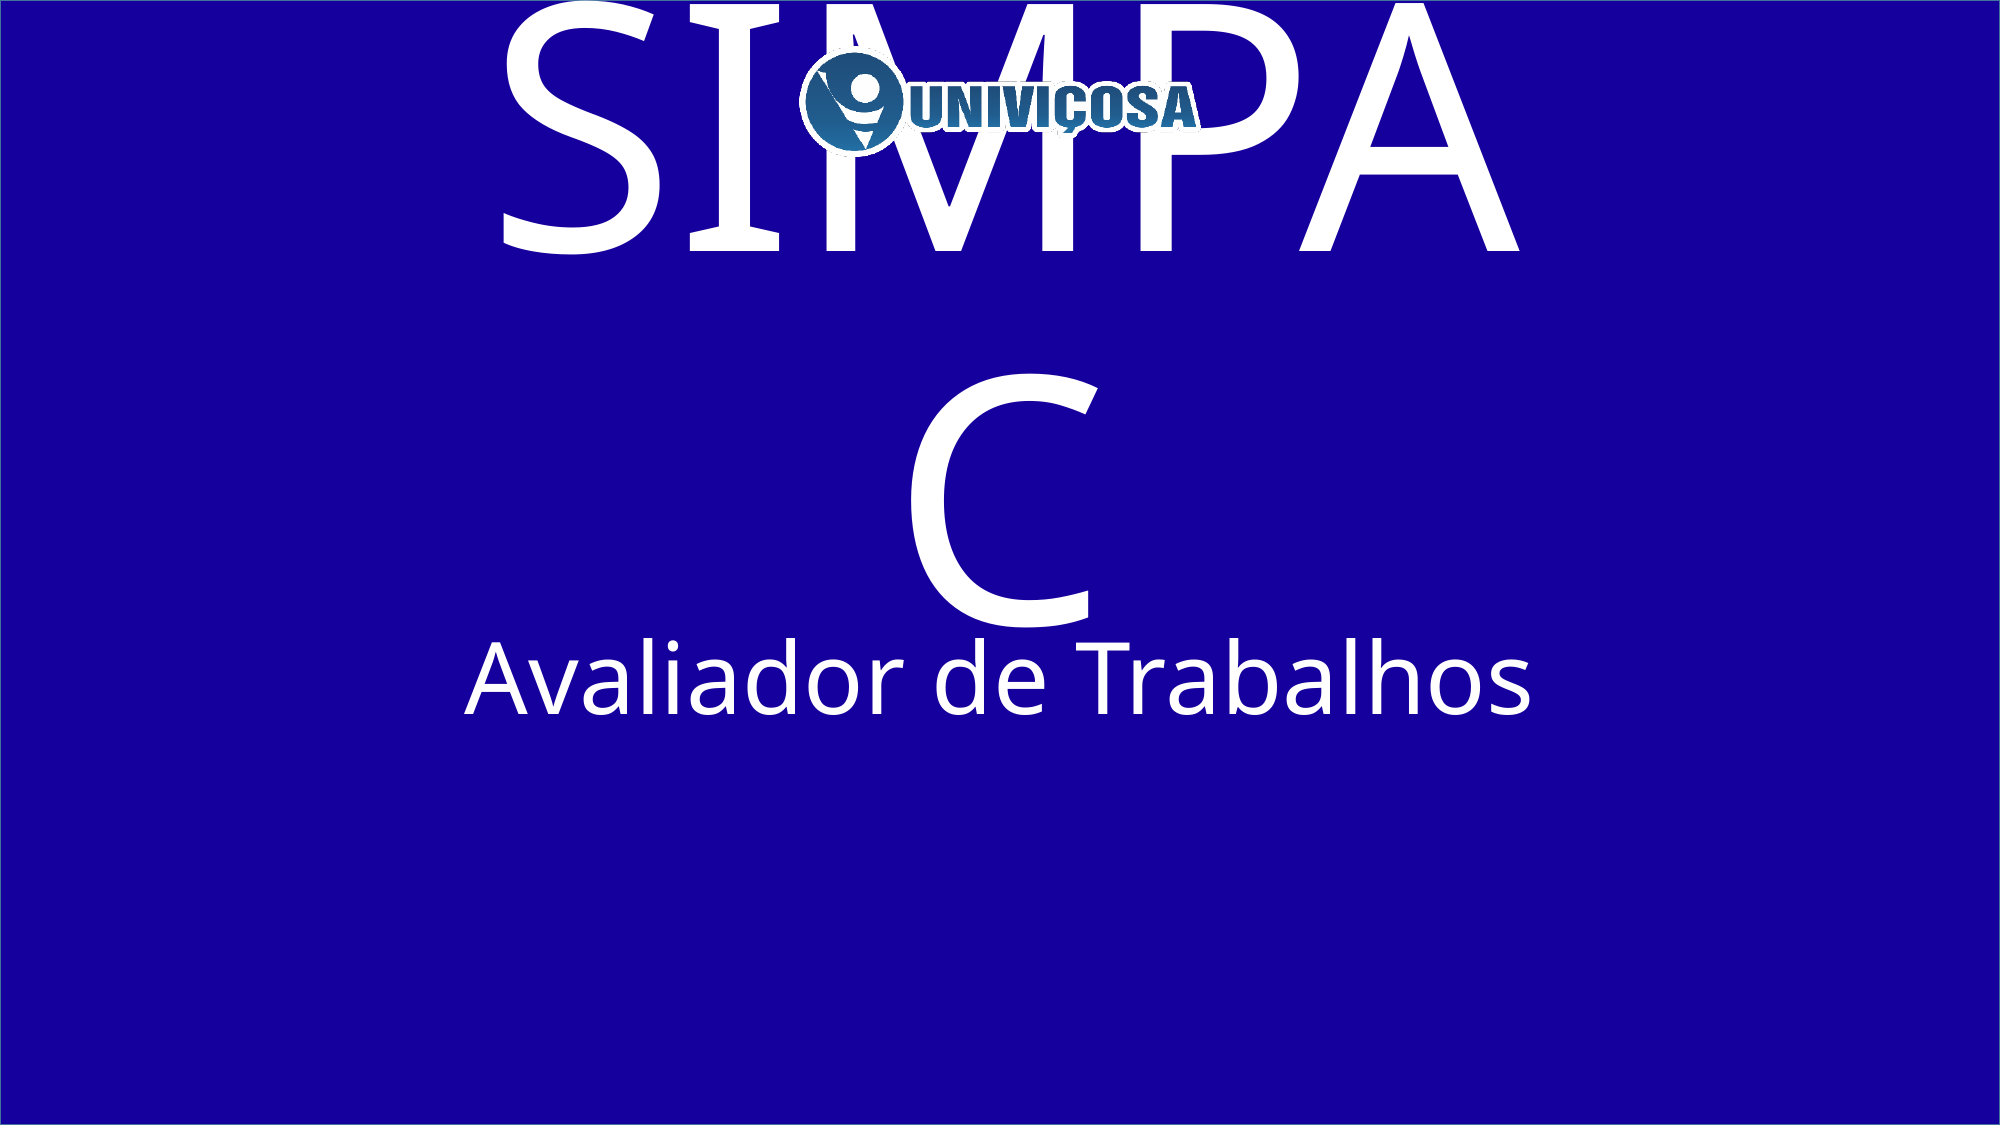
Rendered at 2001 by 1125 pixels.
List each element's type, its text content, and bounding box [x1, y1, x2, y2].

picture [799, 46, 1201, 157]
text_box [0, 0, 2000, 1125]
text_box Avaliador de Trabalhos [203, 605, 1797, 744]
title SIMPAC [385, 365, 1615, 605]
